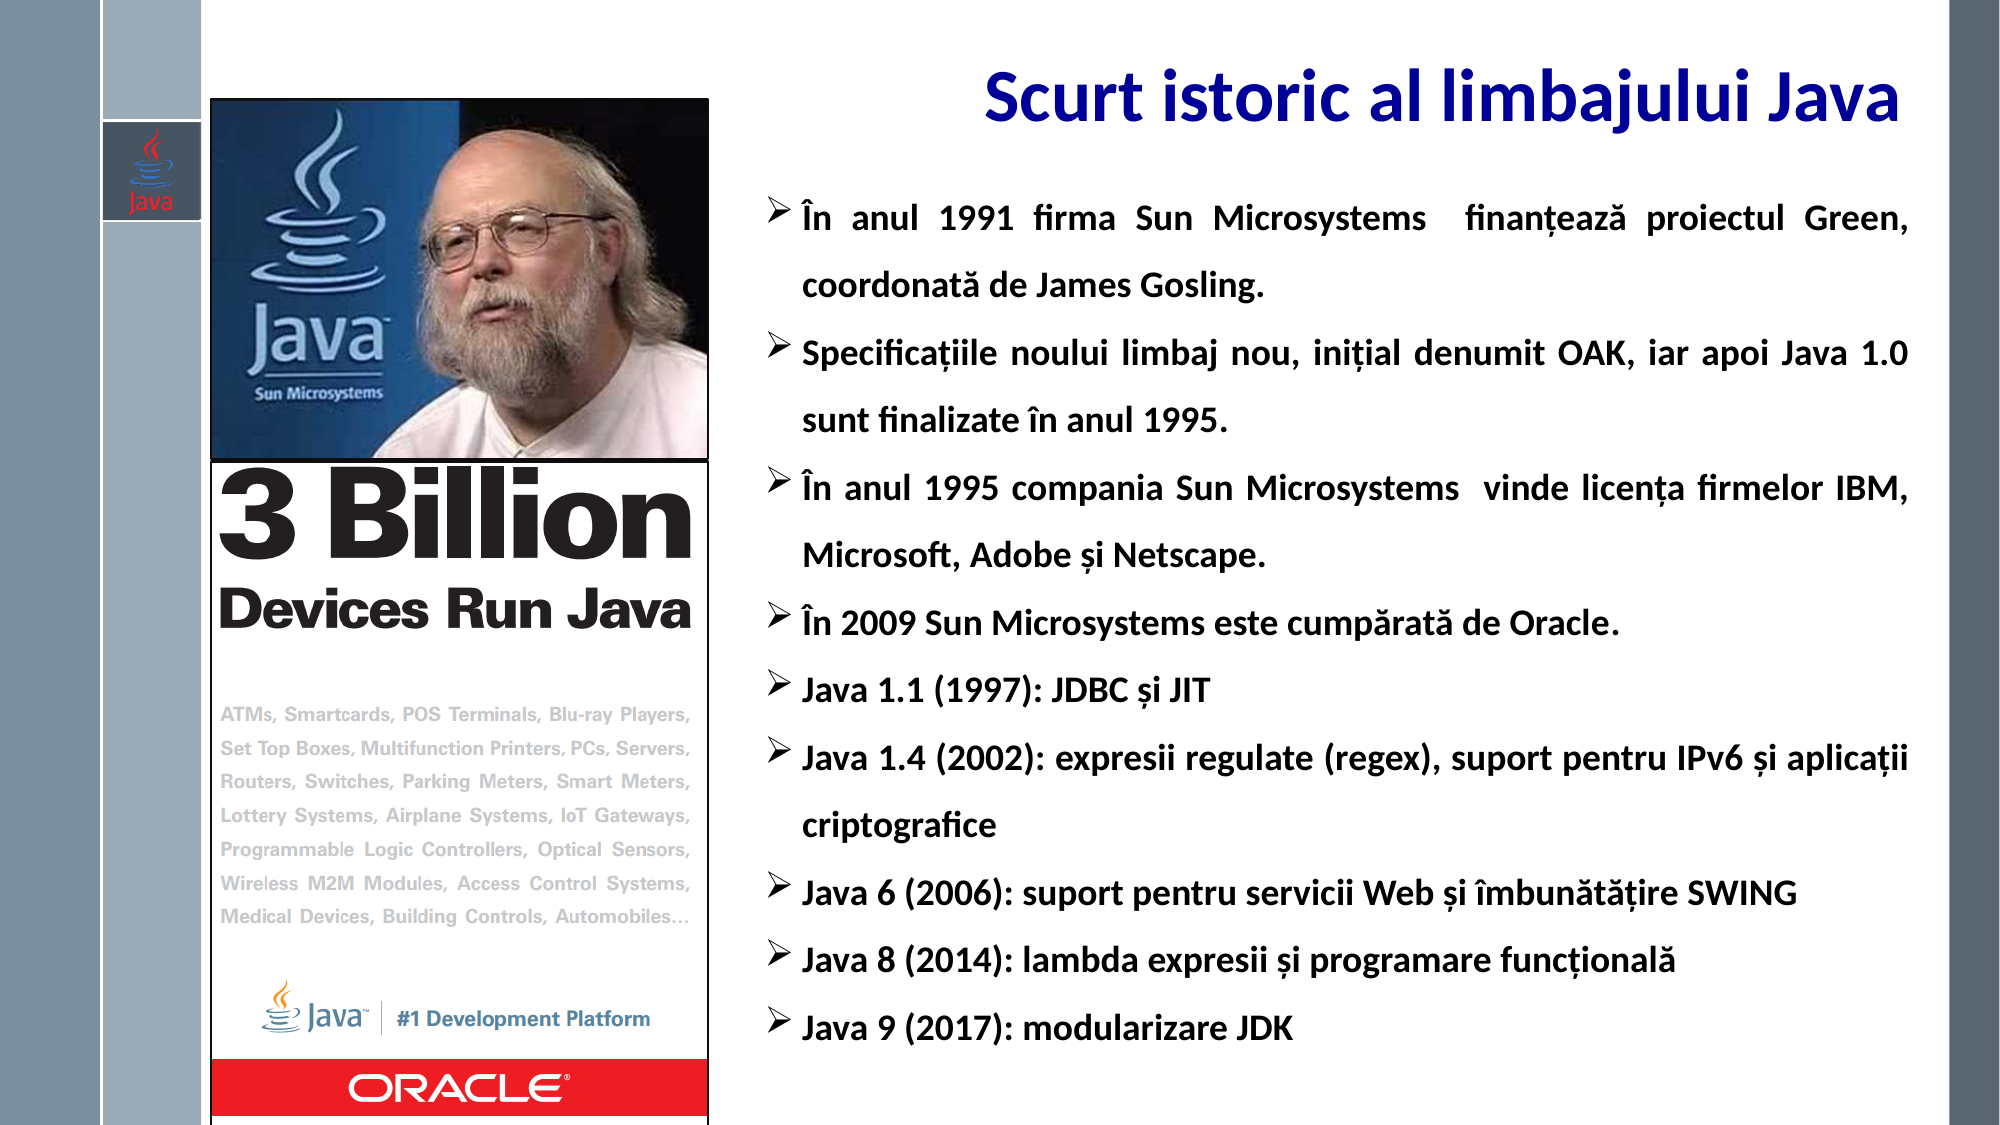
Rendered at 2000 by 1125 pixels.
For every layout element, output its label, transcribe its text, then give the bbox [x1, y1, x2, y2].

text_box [102, 122, 200, 221]
text_box În anul 1991 firma Sun Microsystems finanțează proiectul Green, coordonată de James Gosling. Specificațiile noului limbaj nou, inițial denumit OAK, iar apoi Java 1.0 sunt finalizate în anul 1995. În anul 1995 compania Sun Microsystems vinde licența firmelor IBM, Microsoft, Adobe și Netscape. În 2009 Sun Microsystems este cumpărată de Oracle. Java 1.1 (1997): JDBC și JIT Java 1.4 (2002): expresii regulate (regex), suport pentru IPv6 și aplicații criptografice Java 6 (2006): suport pentru servicii Web și îmbunătățire SWING Java 8 (2014): lambda expresii și programare funcțională Java 9 (2017): modularizare JDK [749, 162, 1925, 1100]
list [212, 462, 708, 1125]
title Scurt istoric al limbajului Java [312, 6, 1917, 146]
picture [212, 99, 708, 458]
